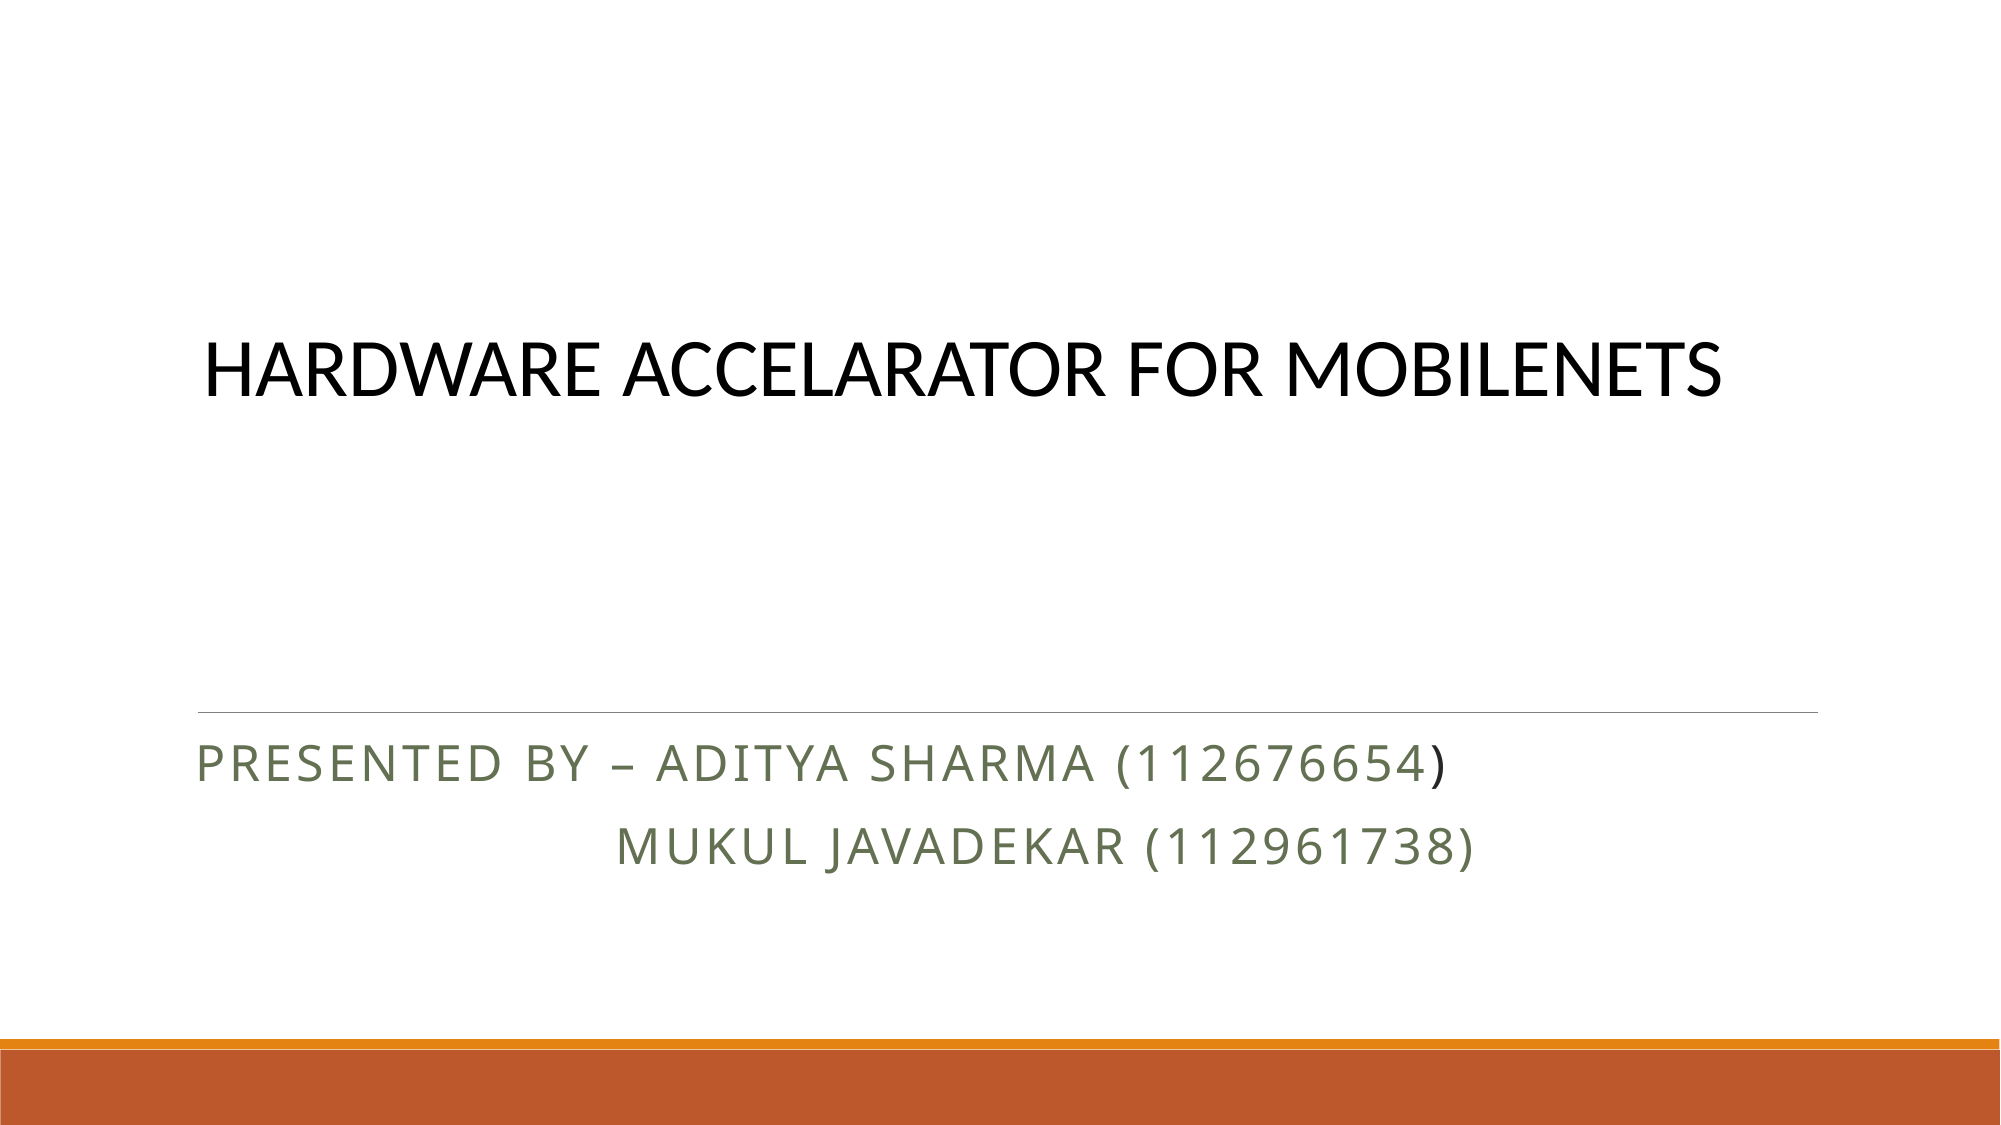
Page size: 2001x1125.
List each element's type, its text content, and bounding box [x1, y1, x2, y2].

subtitle Presented by – Aditya Sharma (112676654) Mukul Javadekar (112961738) [180, 730, 1831, 919]
text_box HARDWARE ACCELARATOR FOR MOBILENETS [188, 305, 1741, 511]
